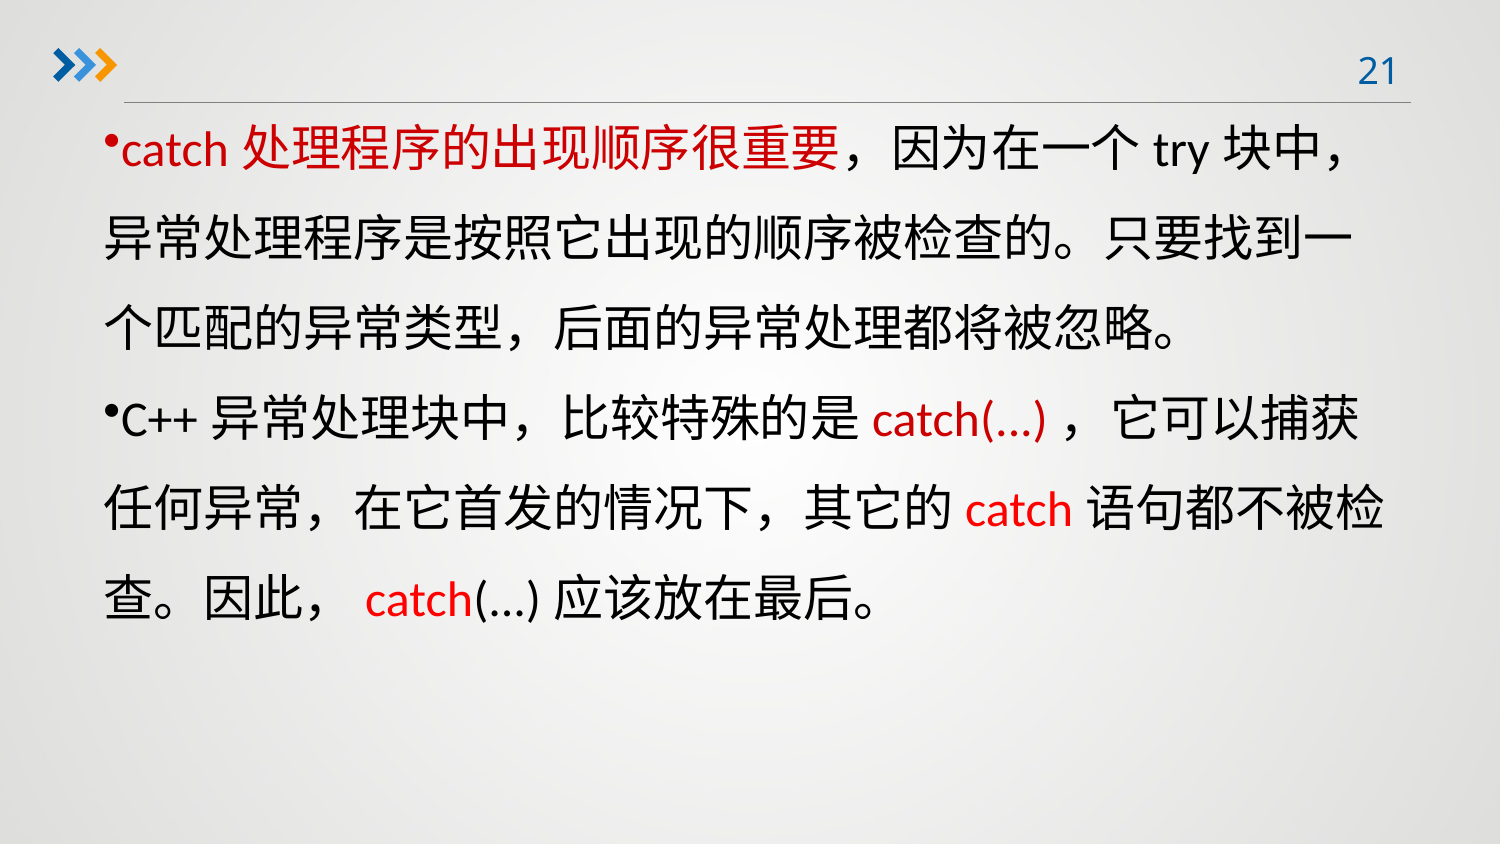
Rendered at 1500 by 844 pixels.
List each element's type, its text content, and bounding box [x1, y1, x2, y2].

text_box catch处理程序的出现顺序很重要，因为在一个try块中，异常处理程序是按照它出现的顺序被检查的。只要找到一个匹配的异常类型，后面的异常处理都将被忽略。 C++异常处理块中，比较特殊的是catch(...)，它可以捕获任何异常，在它首发的情况下，其它的catch语句都不被检查。因此，catch(...)应该放在最后。 [88, 79, 1412, 647]
picture [0, 0, 1500, 844]
